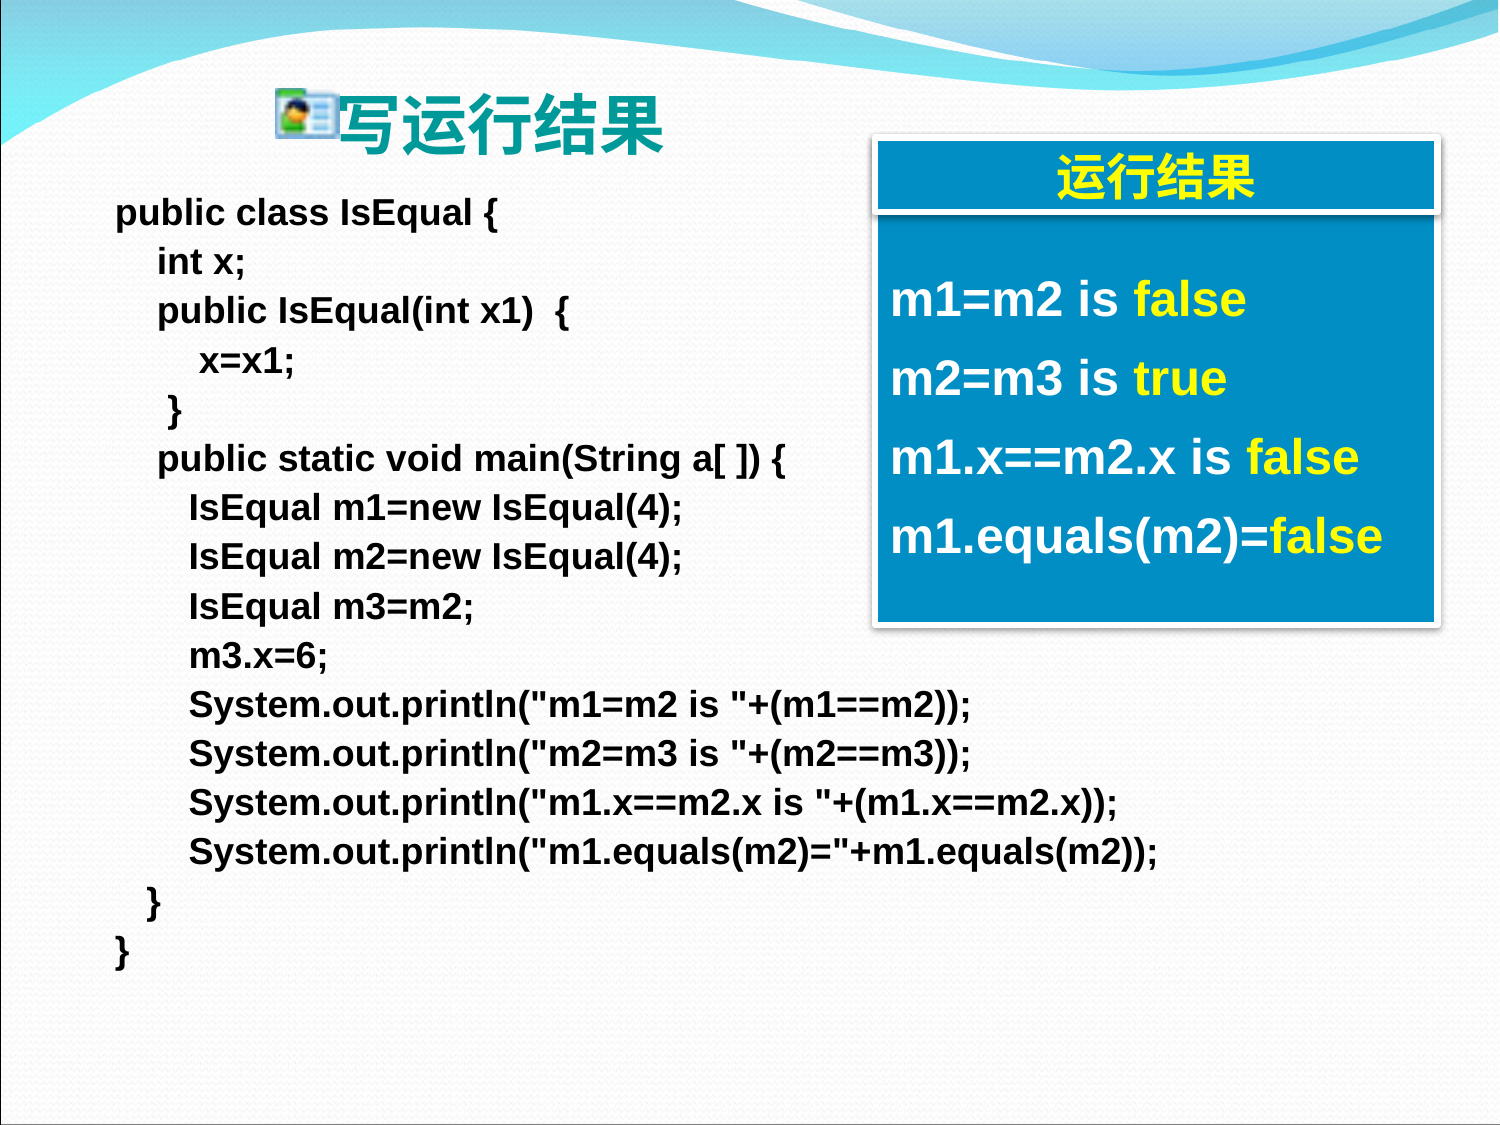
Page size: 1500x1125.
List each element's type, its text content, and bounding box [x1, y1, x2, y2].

list public class IsEqual { int x; public IsEqual(int x1) { x=x1; } public static void main(String a[ ]) { IsEqual m1=new IsEqual(4); IsEqual m2=new IsEqual(4); IsEqual m3=m2; m3.x=6; System.out.println("m1=m2 is "+(m1==m2)); System.out.println("m2=m3 is "+(m2==m3)); System.out.println("m1.x==m2.x is "+(m1.x==m2.x)); System.out.println("m1.equals(m2)="+m1.equals(m2)); } } [99, 183, 1325, 1034]
picture [0, 0, 1500, 1125]
title 写运行结果 [335, 75, 998, 164]
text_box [874, 137, 1438, 626]
